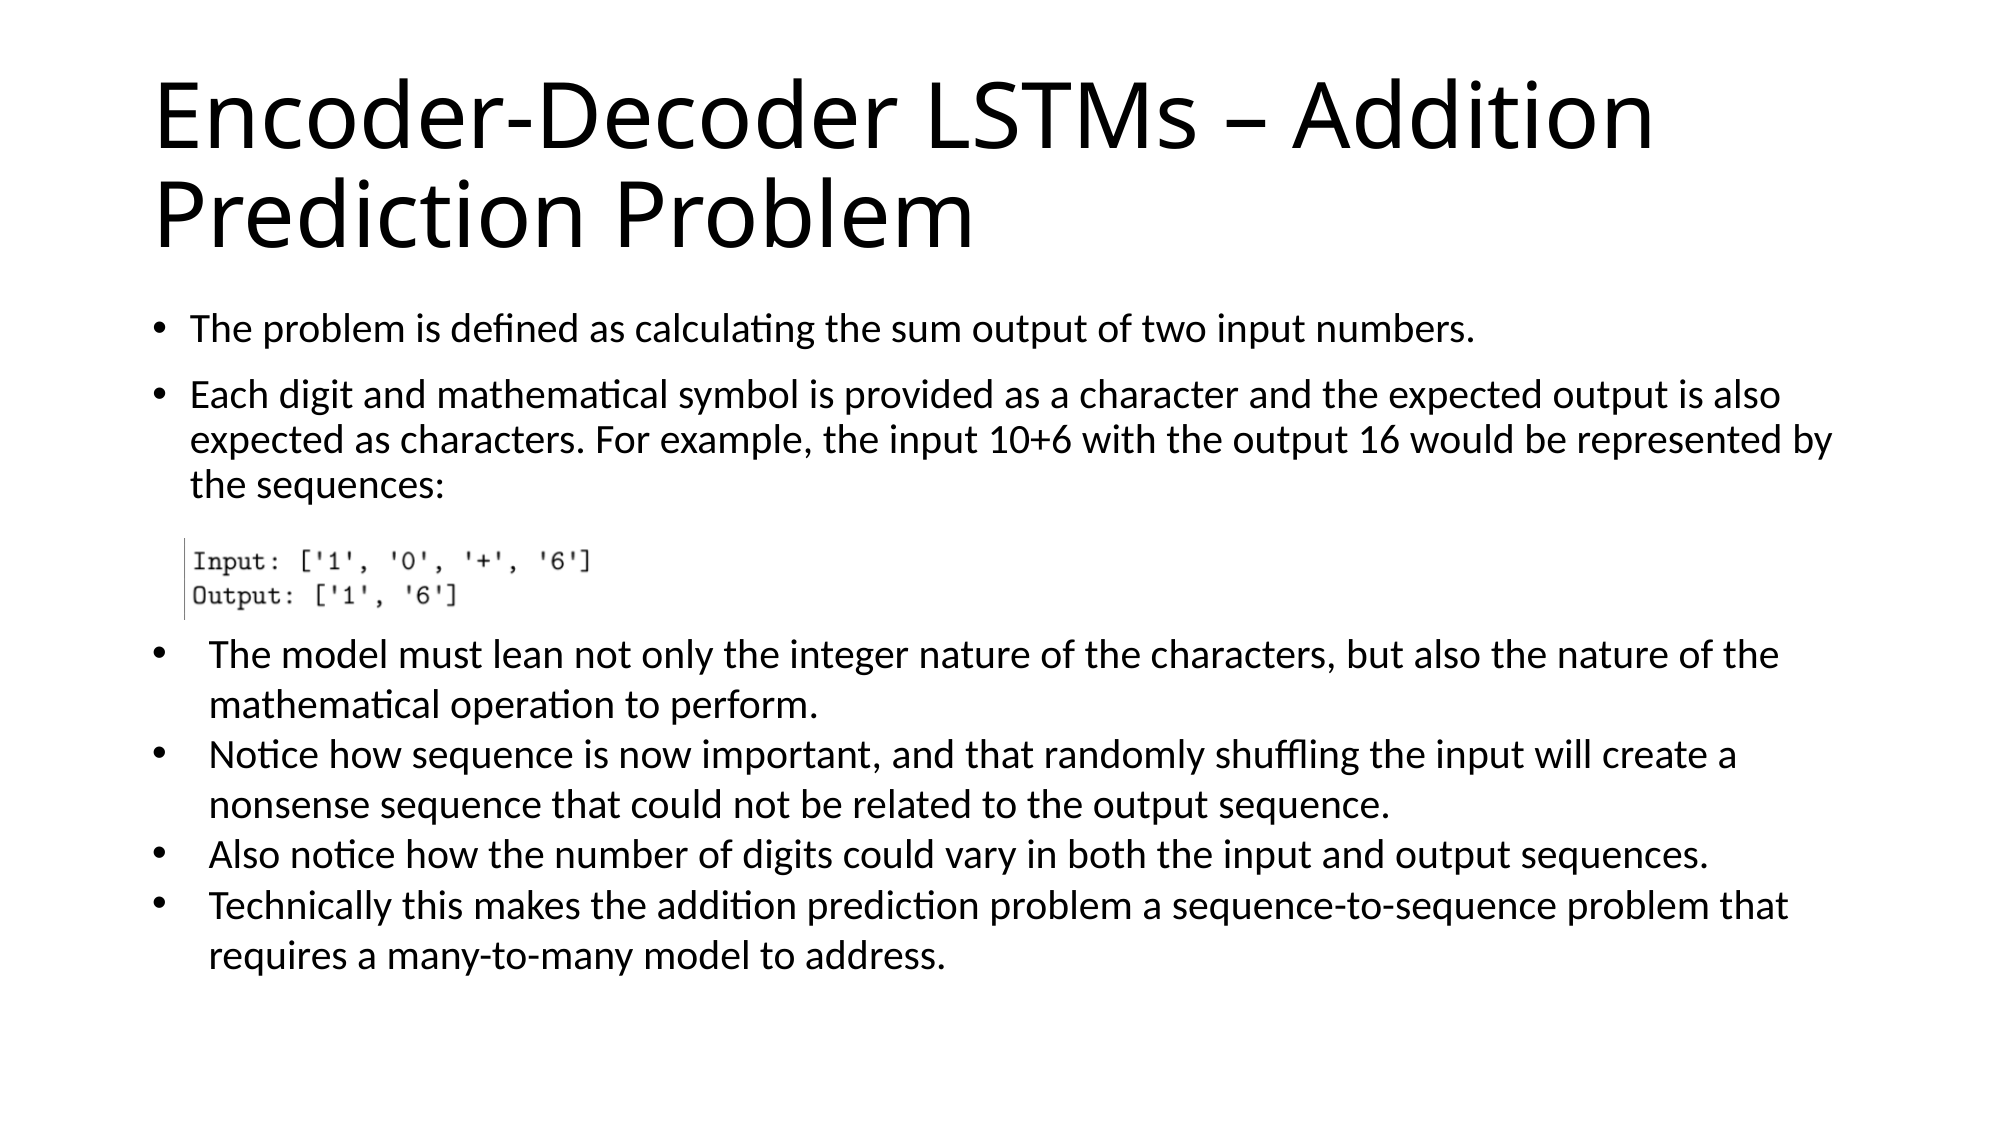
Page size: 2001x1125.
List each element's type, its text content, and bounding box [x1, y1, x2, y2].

picture [184, 538, 610, 620]
text_box The model must lean not only the integer nature of the characters, but also the nature of the mathematical operation to perform. Notice how sequence is now important, and that randomly shuffling the input will create a nonsense sequence that could not be related to the output sequence. Also notice how the number of digits could vary in both the input and output sequences. Technically this makes the addition prediction problem a sequence-to-sequence problem that requires a many-to-many model to address. [137, 619, 1907, 985]
title Encoder-Decoder LSTMs – Addition Prediction Problem [137, 59, 1863, 278]
list The problem is defined as calculating the sum output of two input numbers. Each digit and mathematical symbol is provided as a character and the expected output is also expected as characters. For example, the input 10+6 with the output 16 would be represented by the sequences: [137, 299, 1863, 619]
